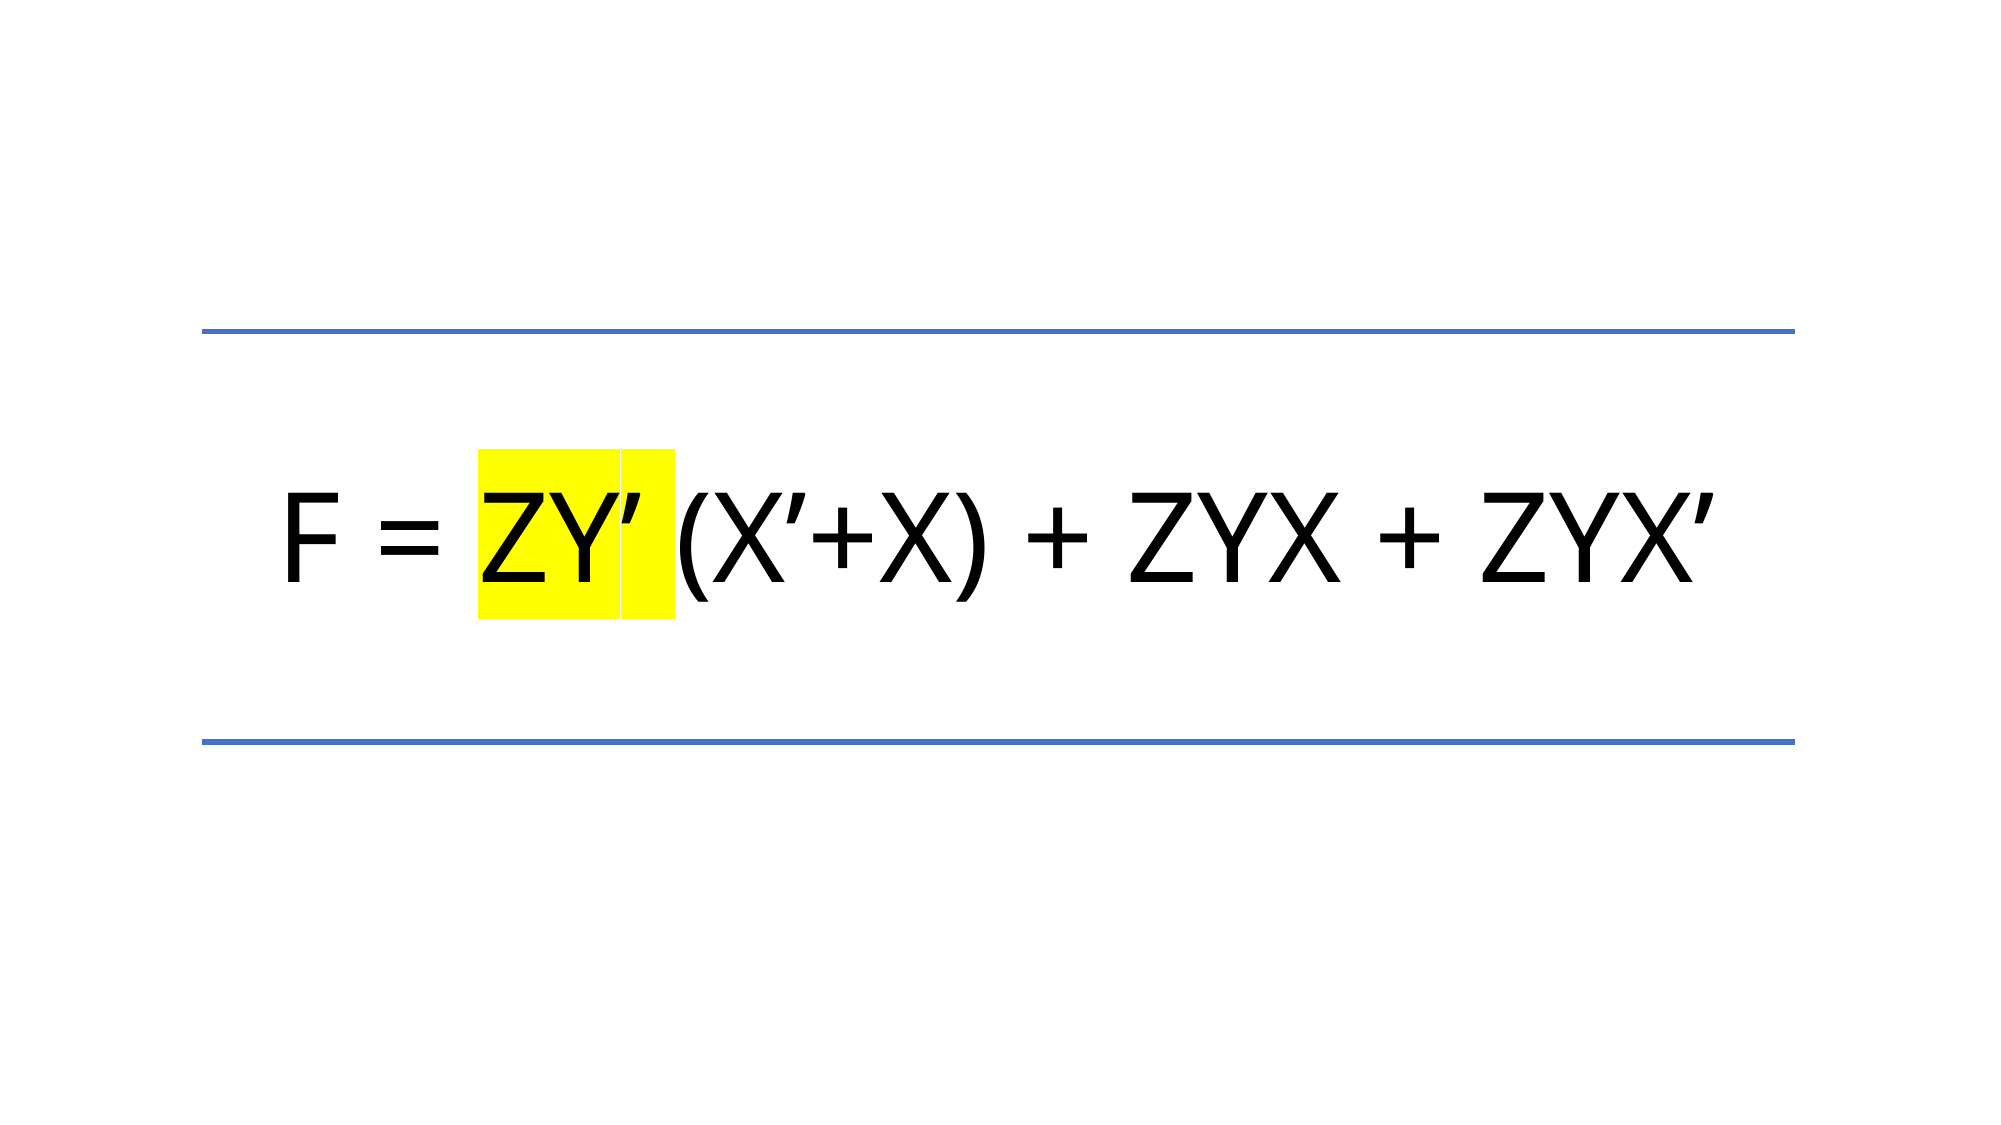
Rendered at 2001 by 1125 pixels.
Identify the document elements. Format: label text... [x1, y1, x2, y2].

text_box F = zy’ (x’+X) + zyx + zyx’ [0, 449, 1997, 615]
